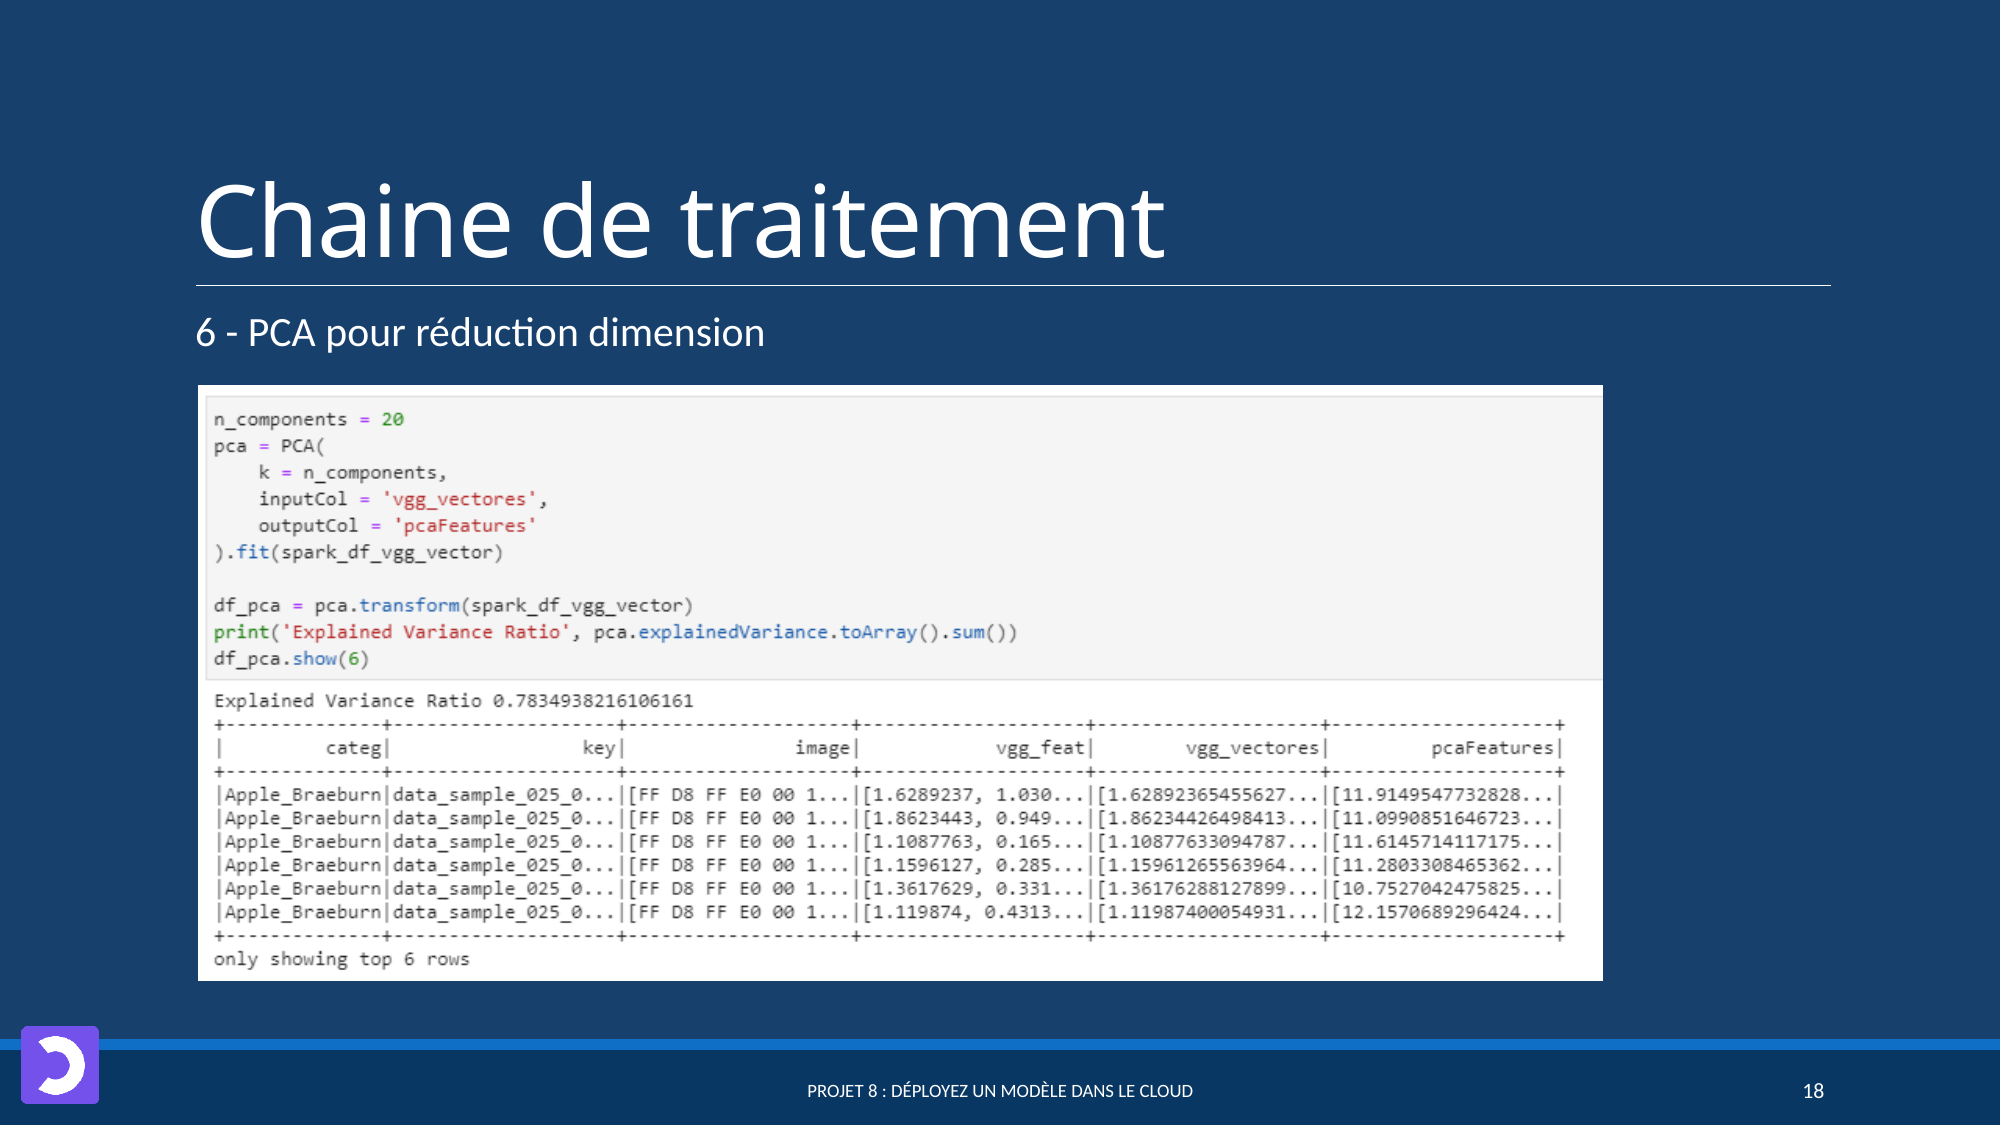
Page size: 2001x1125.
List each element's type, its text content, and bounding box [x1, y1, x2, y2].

footer PROJET 8 : Déployez un modèle dans le cloud [604, 1059, 1396, 1120]
picture [21, 1025, 100, 1105]
title Chaine de traitement [180, 47, 1830, 285]
slide_number 18 [1624, 1059, 1840, 1120]
list 6 - PCA pour réduction dimension [180, 302, 1830, 963]
picture [197, 384, 1604, 982]
